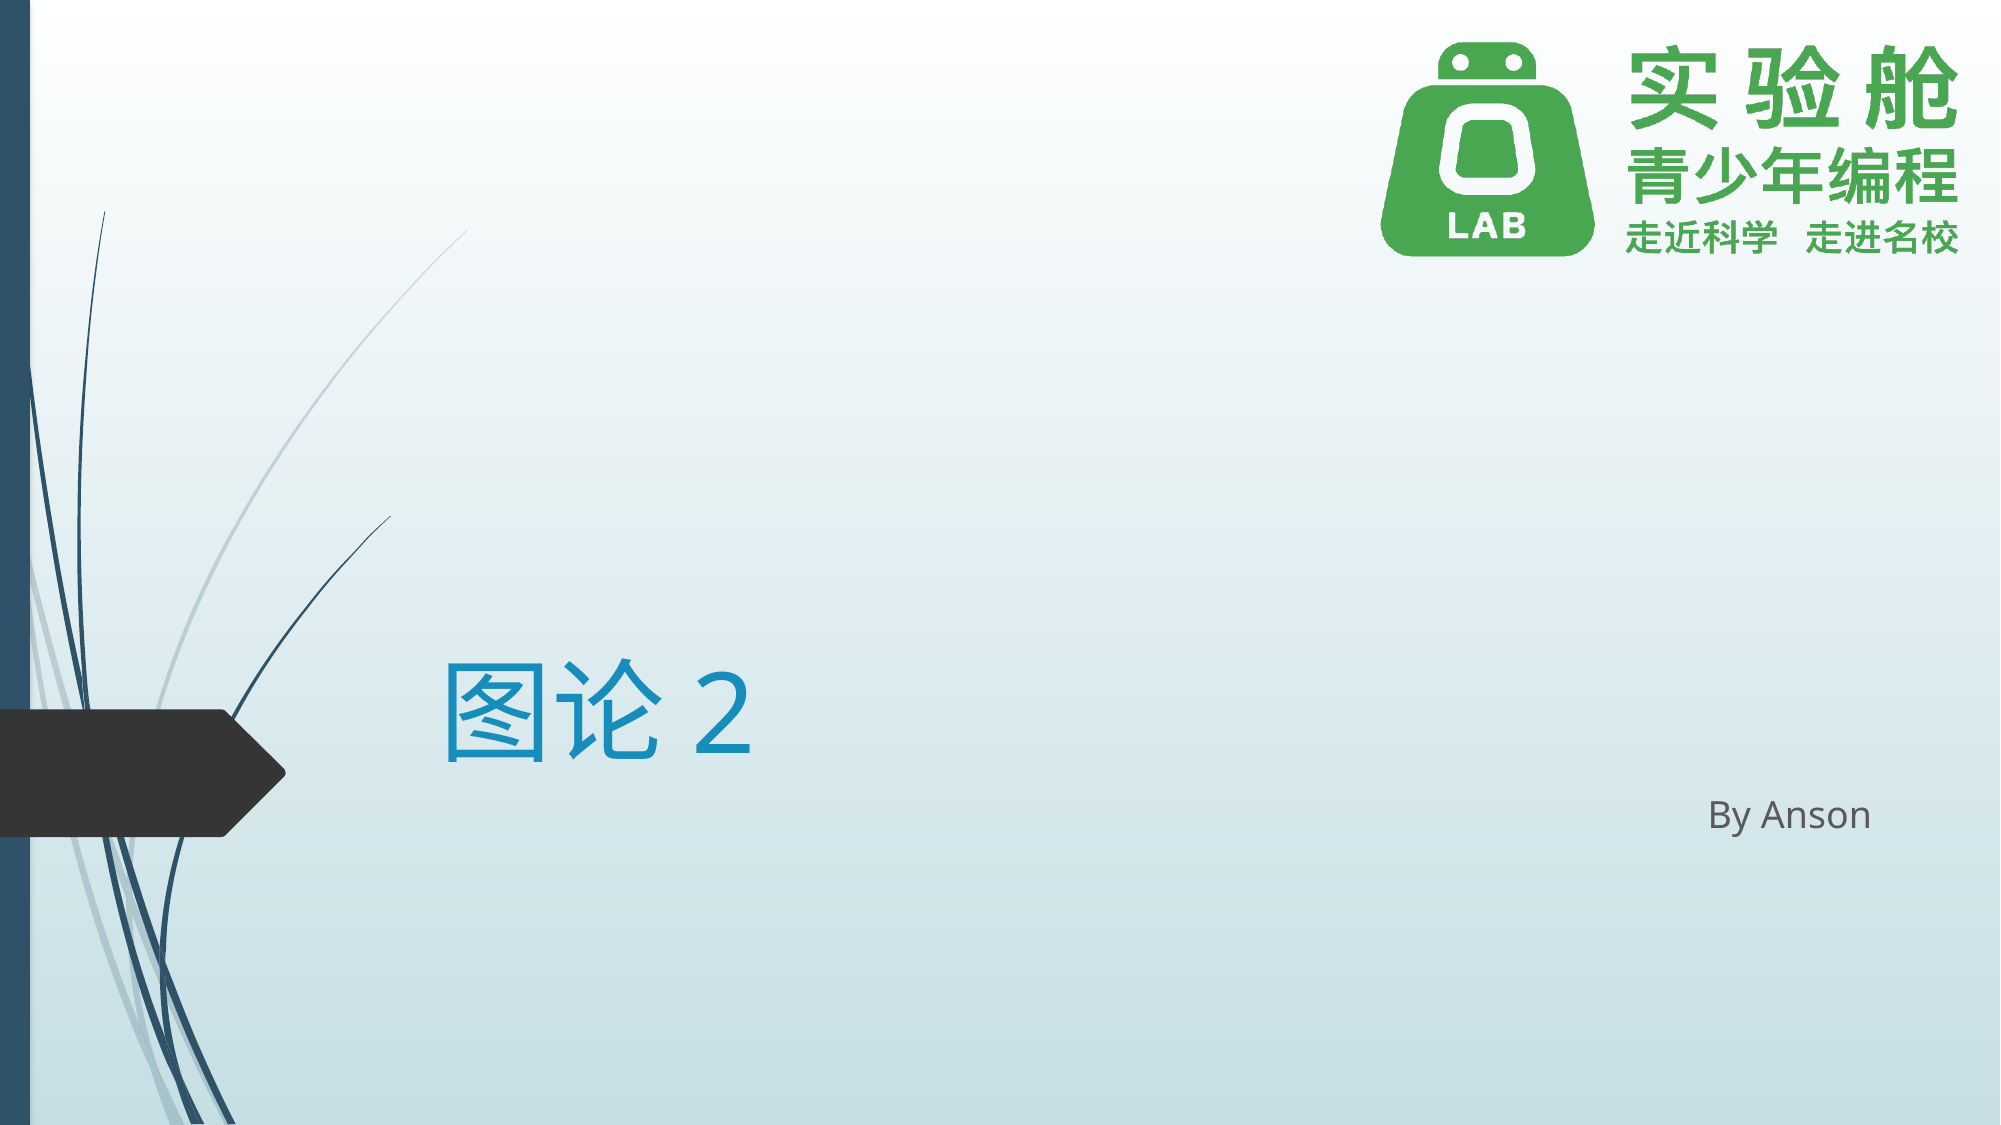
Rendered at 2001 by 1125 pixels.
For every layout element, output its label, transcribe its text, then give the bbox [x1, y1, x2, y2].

picture [1305, 0, 2000, 336]
subtitle By Anson [424, 783, 1888, 969]
title 图论2 [424, 412, 1888, 783]
